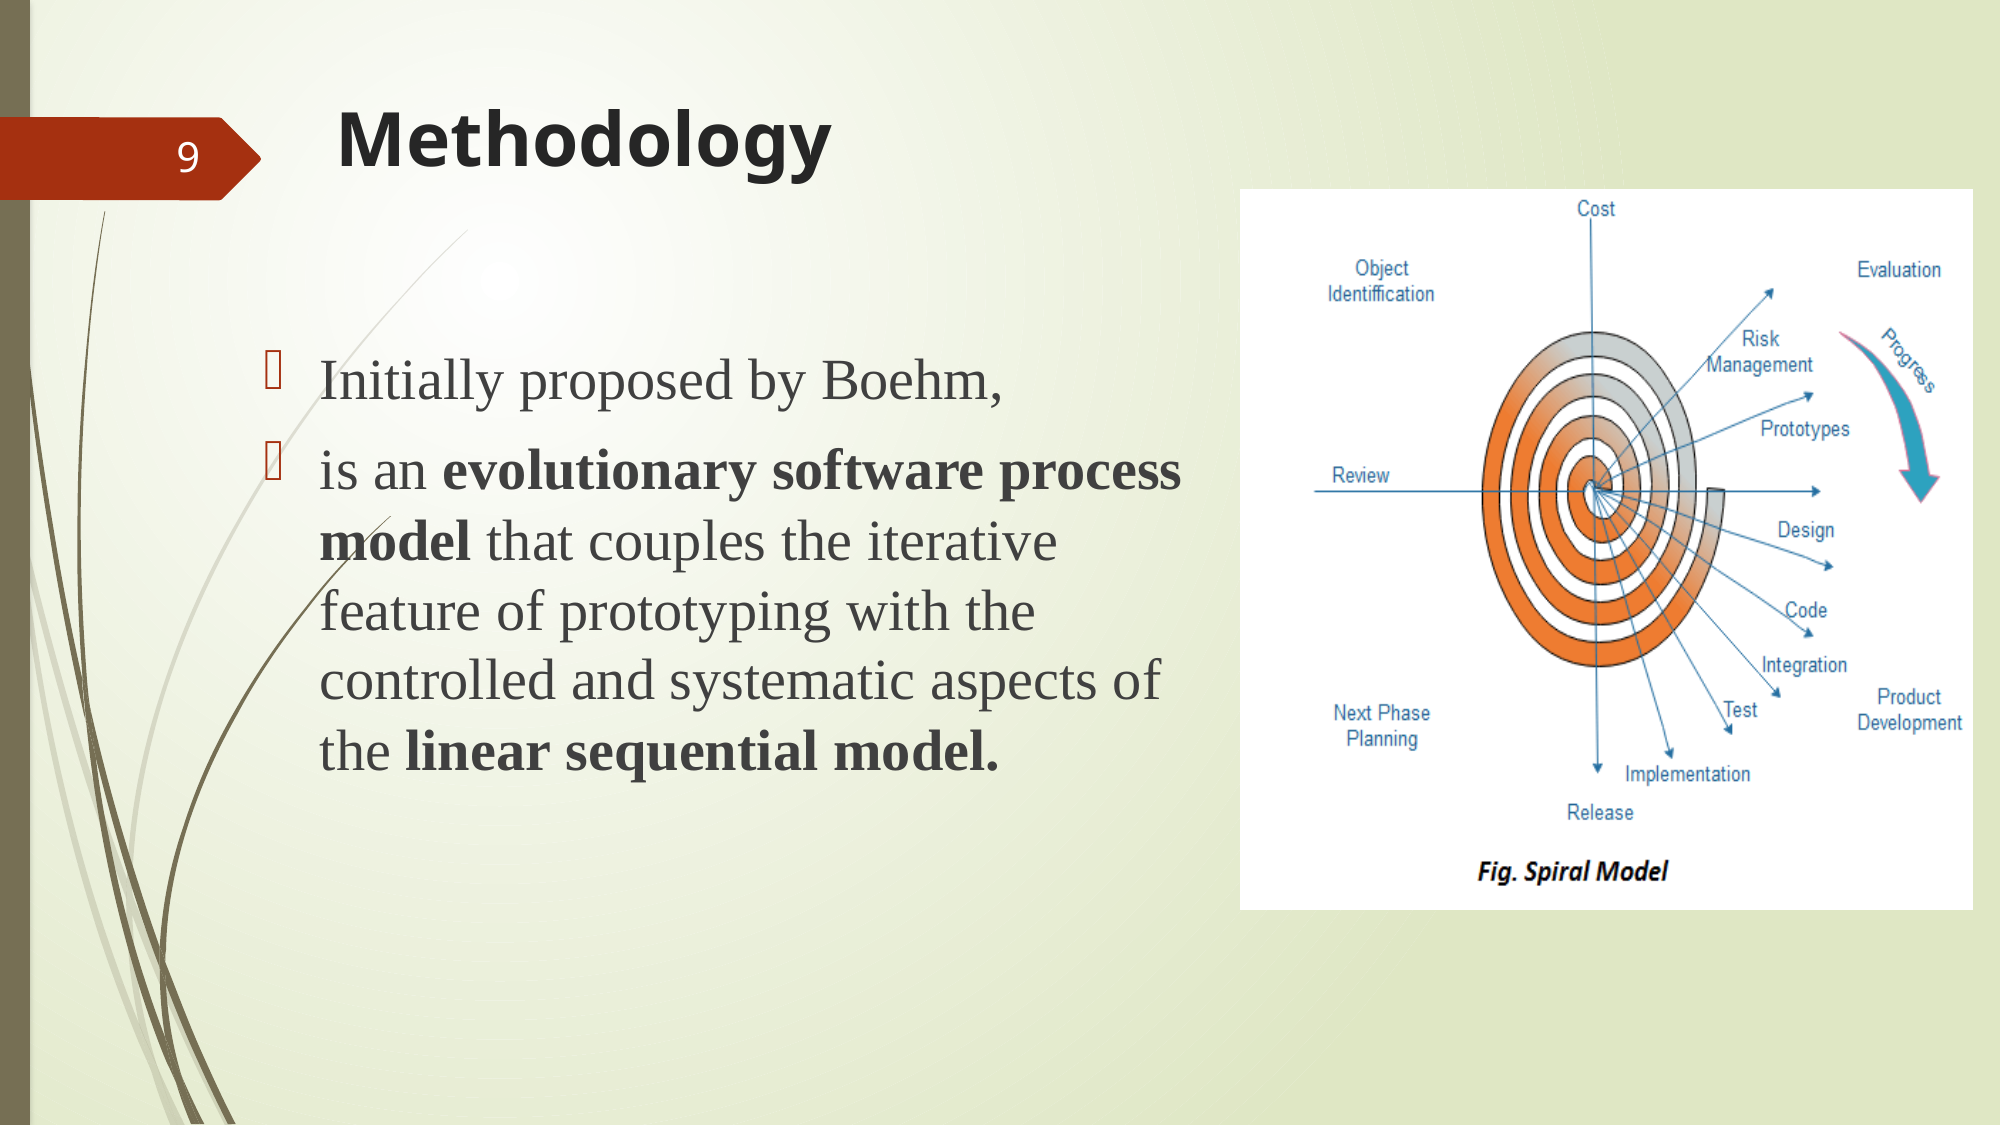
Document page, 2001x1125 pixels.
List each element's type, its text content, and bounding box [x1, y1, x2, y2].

title Methodology [320, 84, 1783, 215]
picture [1240, 188, 1974, 910]
list Initially proposed by Boehm, is an evolutionary software process model that couples the iterative feature of prototyping with the controlled and systematic aspects of the linear sequential model. [248, 333, 1210, 953]
slide_number 9 [87, 129, 216, 190]
